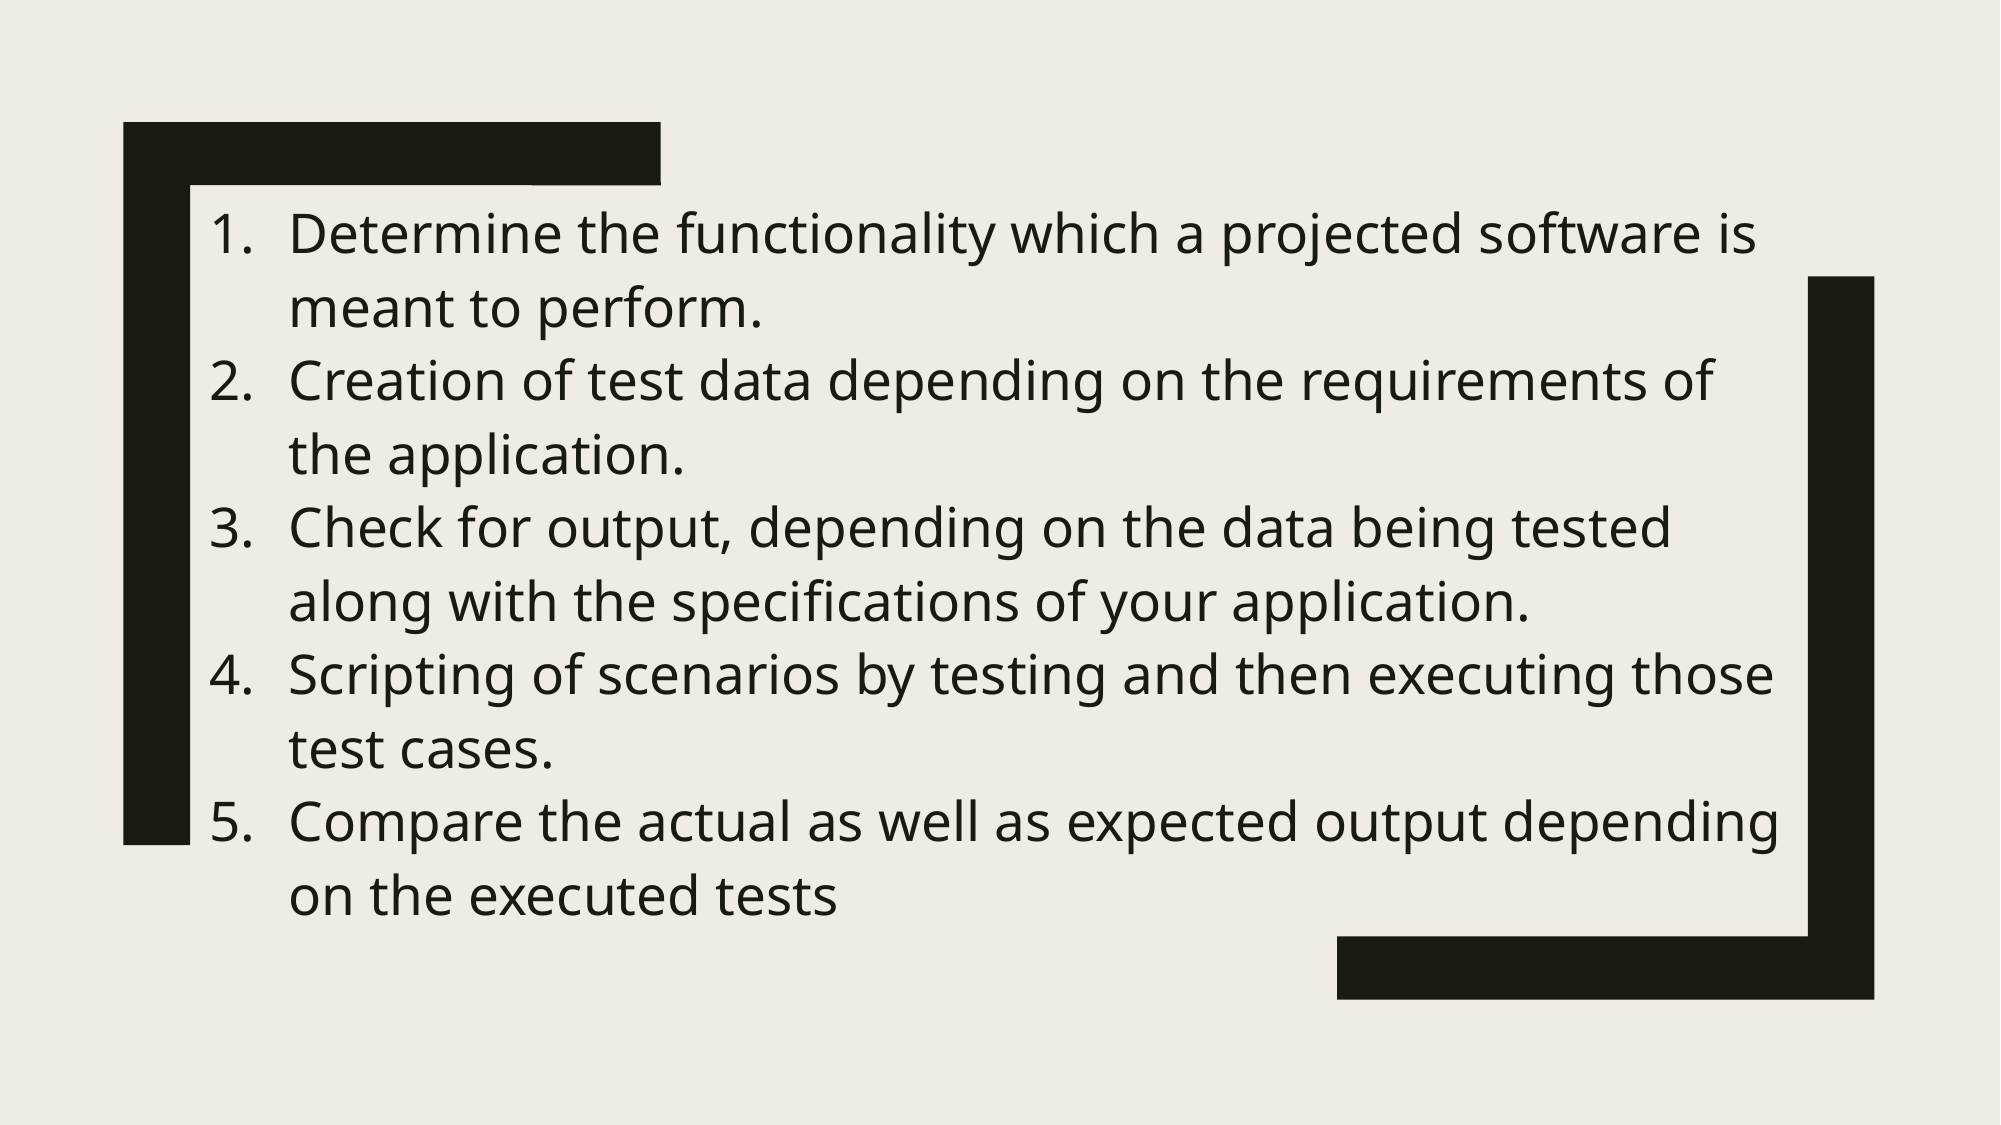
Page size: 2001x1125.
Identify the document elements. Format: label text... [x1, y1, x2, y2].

subtitle Determine the functionality which a projected software is meant to perform. Creation of test data depending on the requirements of the application. Check for output, depending on the data being tested along with the specifications of your application. Scripting of scenarios by testing and then executing those test cases. Compare the actual as well as expected output depending on the executed tests [194, 183, 1803, 936]
